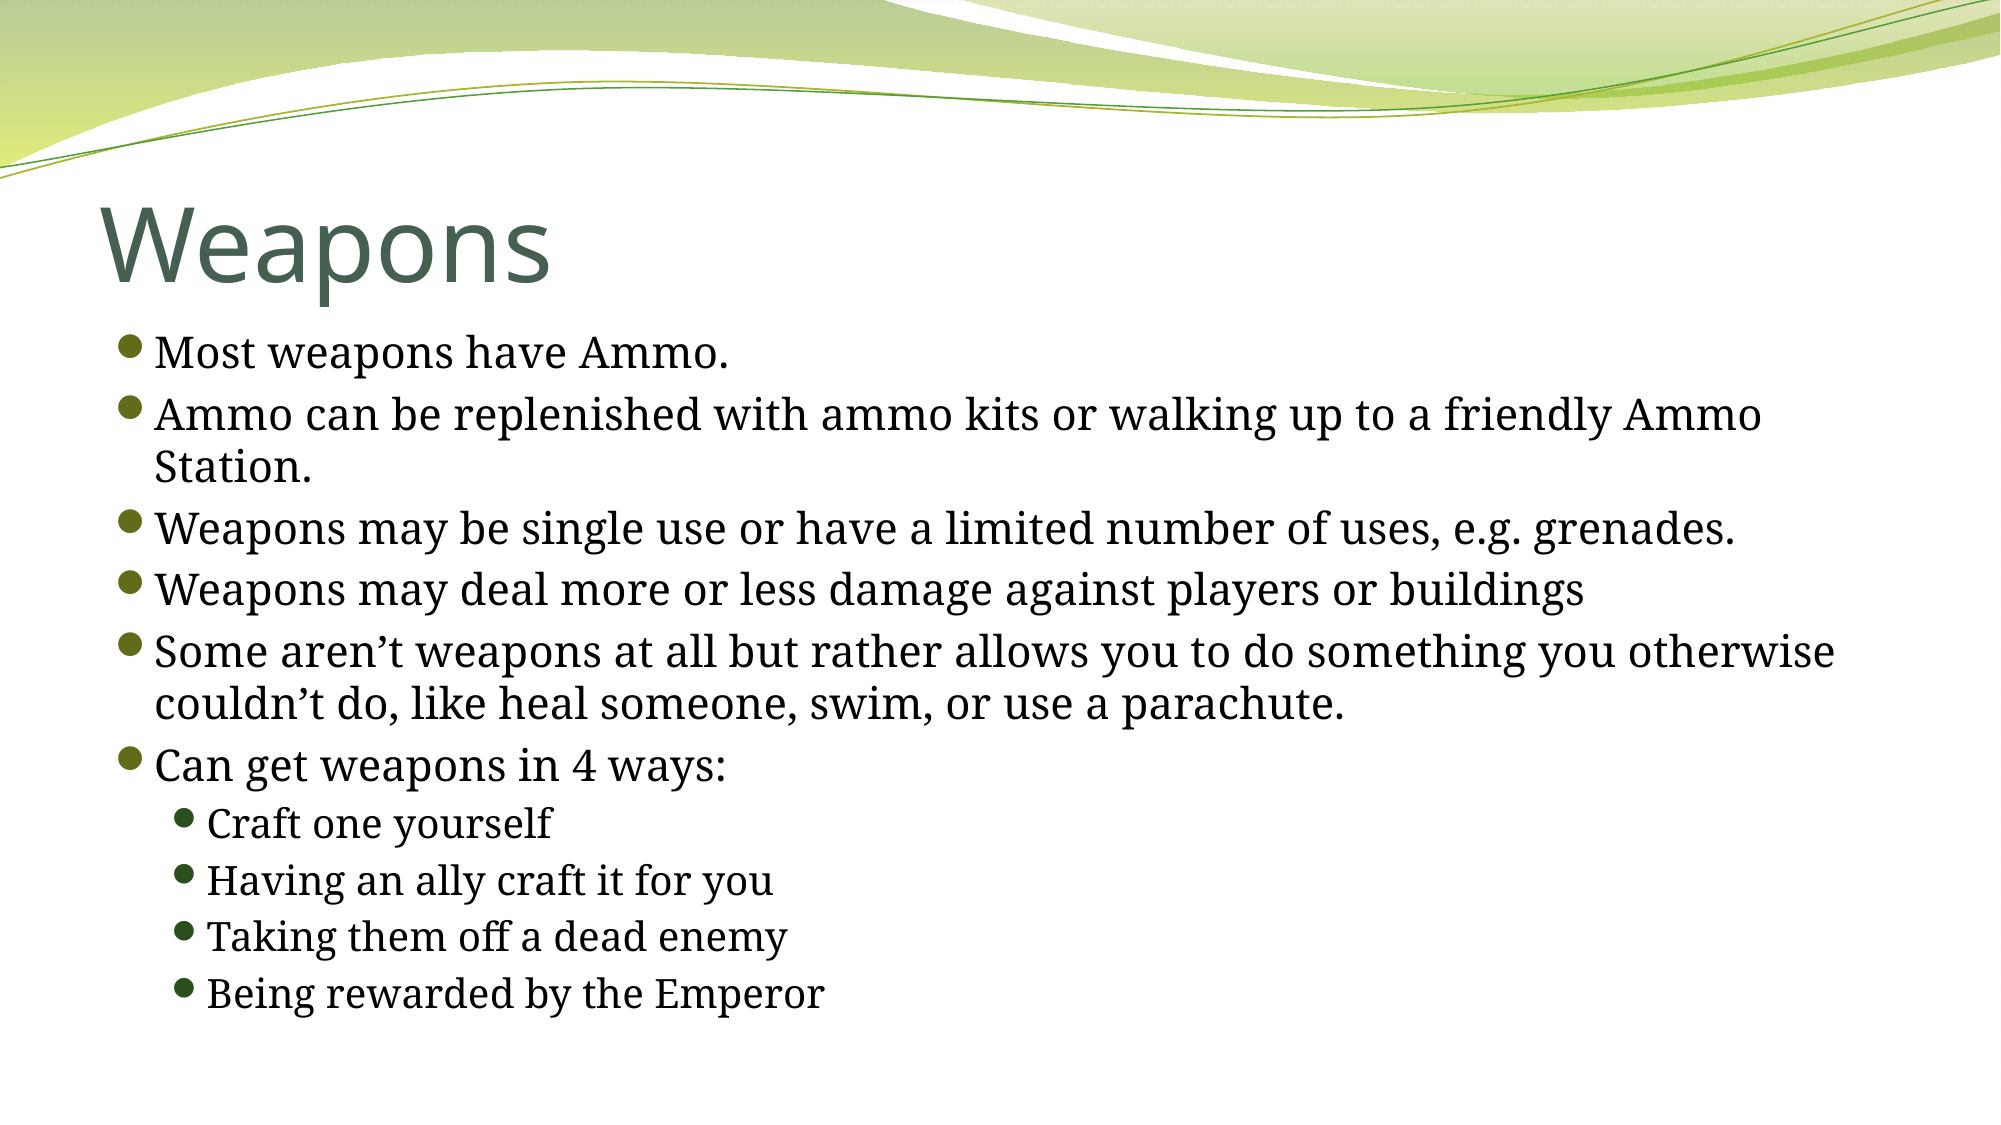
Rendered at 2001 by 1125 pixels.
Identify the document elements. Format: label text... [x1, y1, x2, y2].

list Most weapons have Ammo. Ammo can be replenished with ammo kits or walking up to a friendly Ammo Station. Weapons may be single use or have a limited number of uses, e.g. grenades. Weapons may deal more or less damage against players or buildings Some aren’t weapons at all but rather allows you to do something you otherwise couldn’t do, like heal someone, swim, or use a parachute. Can get weapons in 4 ways: Craft one yourself Having an ally craft it for you Taking them off a dead enemy Being rewarded by the Emperor [99, 317, 1900, 1038]
title Weapons [99, 115, 1900, 303]
